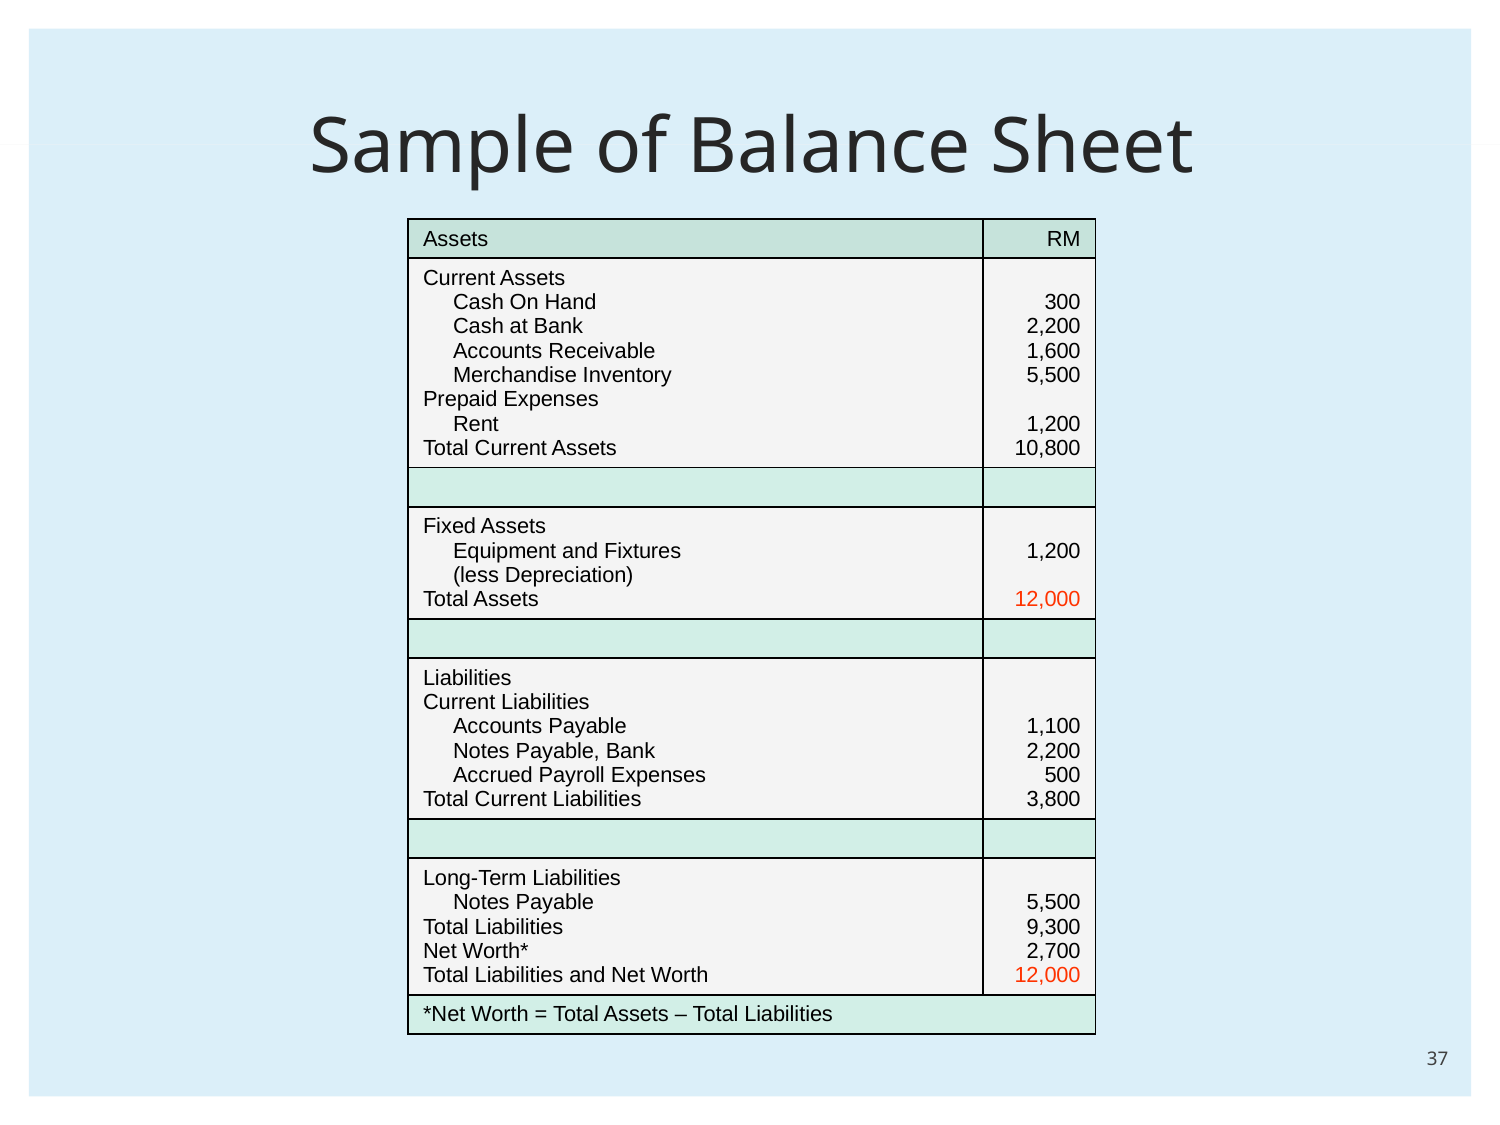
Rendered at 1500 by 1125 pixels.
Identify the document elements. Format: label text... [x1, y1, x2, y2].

table_cell [984, 468, 1095, 506]
slide_number 37 [1283, 1035, 1464, 1080]
table_cell 300 2,200 1,600 5,500 1,200 10,800 [984, 259, 1095, 467]
table_header RM [984, 220, 1095, 257]
table_header Assets [409, 220, 982, 257]
table_cell Current Assets Cash On Hand Cash at Bank Accounts Receivable Merchandise Inventory Prepaid Expenses Rent Total Current Assets [409, 259, 982, 467]
table_cell [409, 468, 982, 506]
table_cell [409, 620, 982, 657]
table_cell [409, 820, 982, 857]
table_cell Fixed Assets Equipment and Fixtures (less Depreciation) Total Assets [409, 508, 982, 618]
table_cell *Net Worth = Total Assets – Total Liabilities [409, 996, 1095, 1033]
table_cell Liabilities Current Liabilities Accounts Payable Notes Payable, Bank Accrued Payroll Expenses Total Current Liabilities [409, 659, 982, 818]
table_cell 1,200 12,000 [984, 508, 1095, 618]
table_cell [984, 620, 1095, 657]
title Sample of Balance Sheet [114, 90, 1390, 200]
table_cell 5,500 9,300 2,700 12,000 [984, 859, 1095, 994]
table_cell [984, 820, 1095, 857]
table_cell Long-Term Liabilities Notes Payable Total Liabilities Net Worth* Total Liabilities and Net Worth [409, 859, 982, 994]
table_cell 1,100 2,200 500 3,800 [984, 659, 1095, 818]
